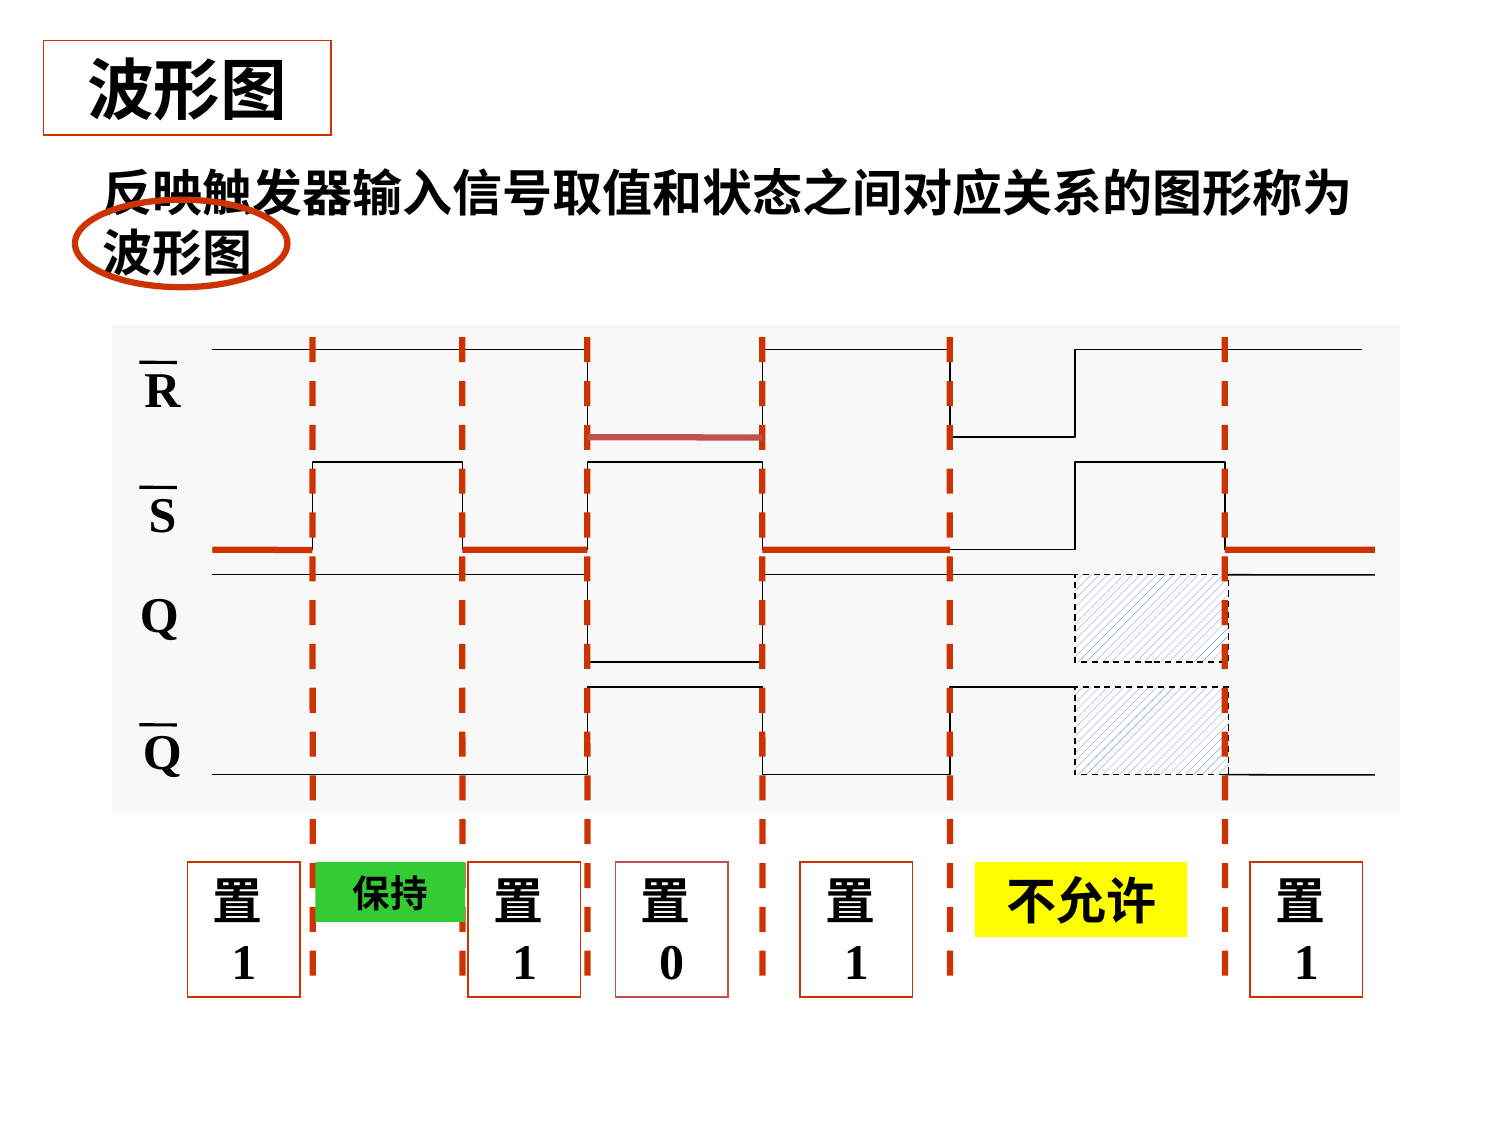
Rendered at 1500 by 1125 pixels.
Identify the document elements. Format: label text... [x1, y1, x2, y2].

text_box 置0 [615, 862, 728, 997]
text_box 置1 [468, 862, 581, 997]
text_box [74, 199, 288, 288]
text_box 不允许 [974, 862, 1188, 937]
text_box 反映触发器输入信号取值和状态之间对应关系的图形称为波形图 [87, 154, 1413, 290]
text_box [112, 324, 1401, 813]
text_box 保持 [315, 862, 466, 922]
text_box 置1 [187, 862, 300, 997]
text_box 置1 [800, 862, 913, 997]
text_box 波形图 [43, 40, 332, 136]
text_box 置1 [1250, 862, 1363, 997]
